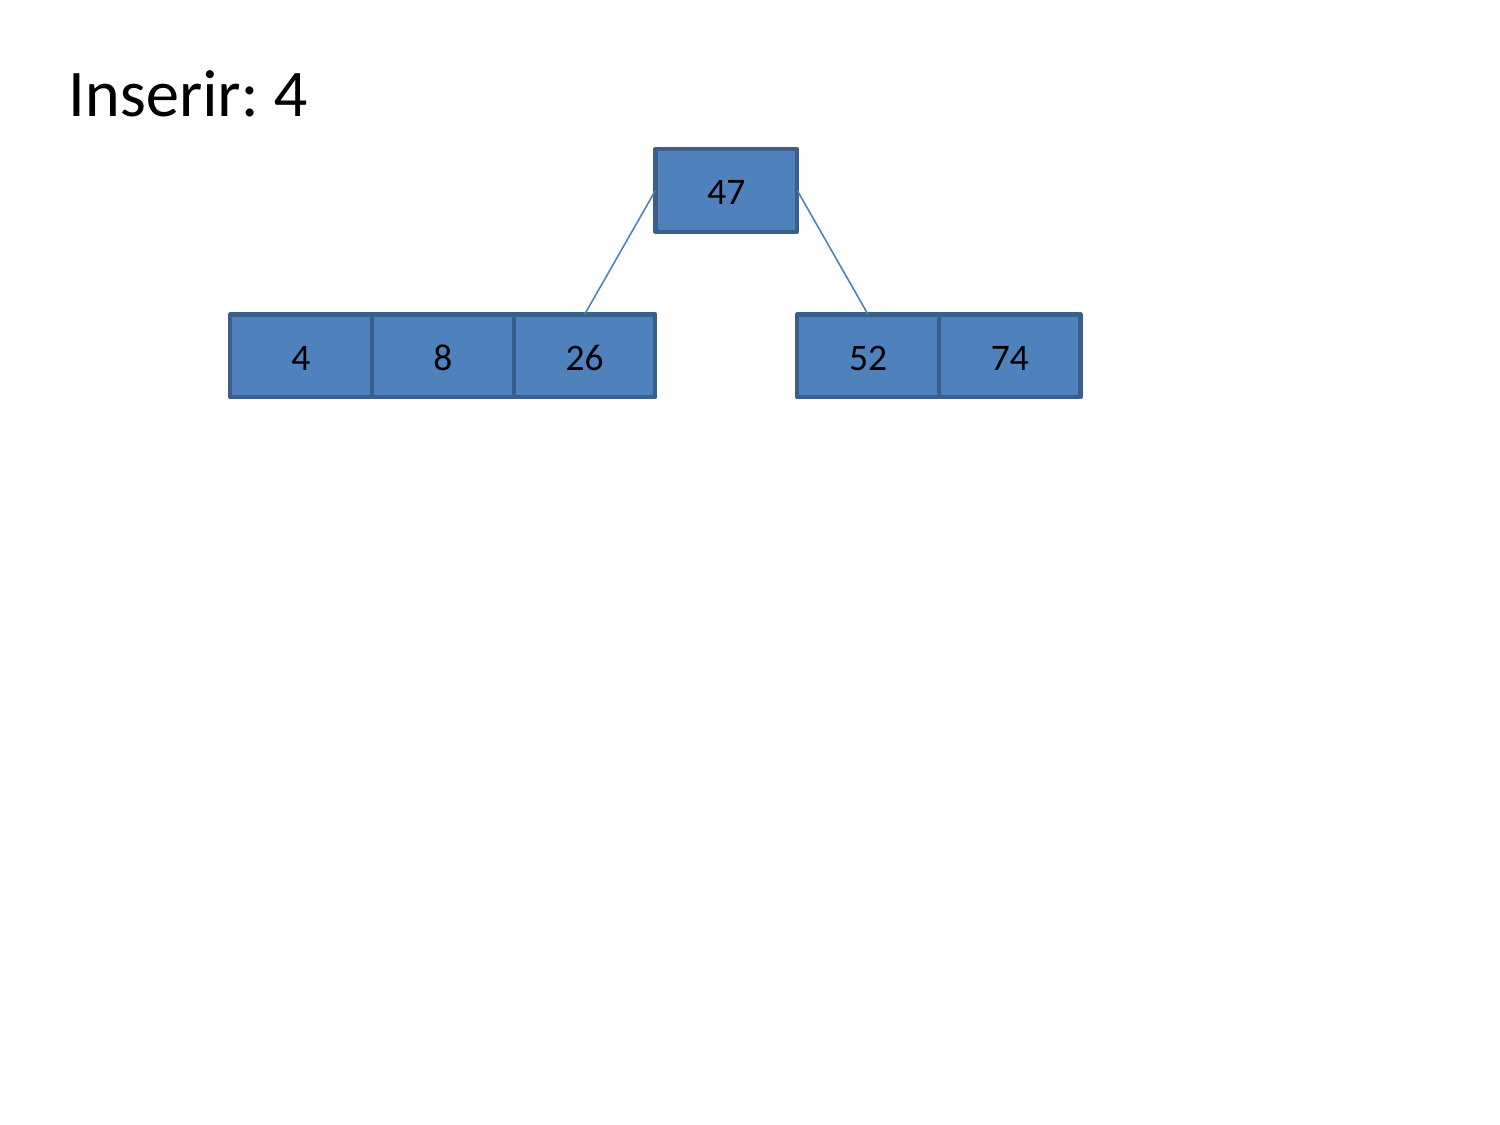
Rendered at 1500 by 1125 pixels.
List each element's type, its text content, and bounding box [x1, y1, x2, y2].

text_box 26 [525, 325, 644, 386]
text_box [374, 312, 516, 399]
text_box [228, 312, 374, 399]
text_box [796, 190, 869, 315]
subtitle Inserir: 4 [53, 42, 1046, 149]
text_box 4 [242, 325, 361, 386]
text_box 8 [383, 325, 502, 386]
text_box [584, 190, 656, 315]
text_box [937, 312, 1083, 399]
text_box 52 [808, 325, 928, 386]
text_box 74 [950, 325, 1069, 386]
text_box [653, 147, 799, 234]
text_box 47 [667, 160, 786, 220]
text_box [795, 312, 937, 399]
text_box [516, 312, 657, 399]
